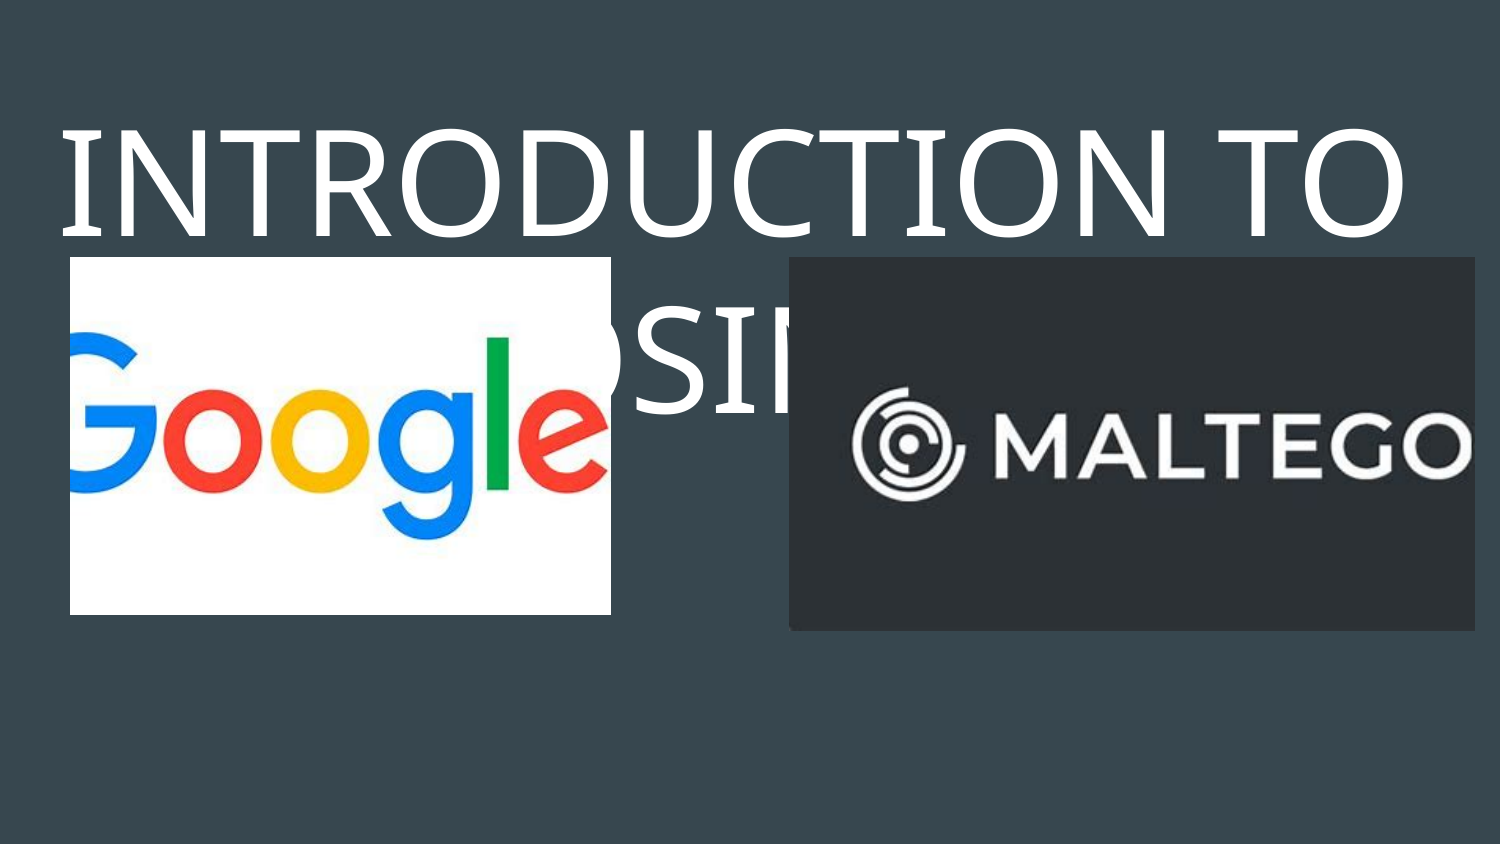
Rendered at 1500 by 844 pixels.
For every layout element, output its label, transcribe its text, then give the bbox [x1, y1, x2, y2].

picture [70, 257, 611, 615]
picture [789, 257, 1475, 631]
title INTRODUCTION TO OSINT [36, 72, 1435, 520]
